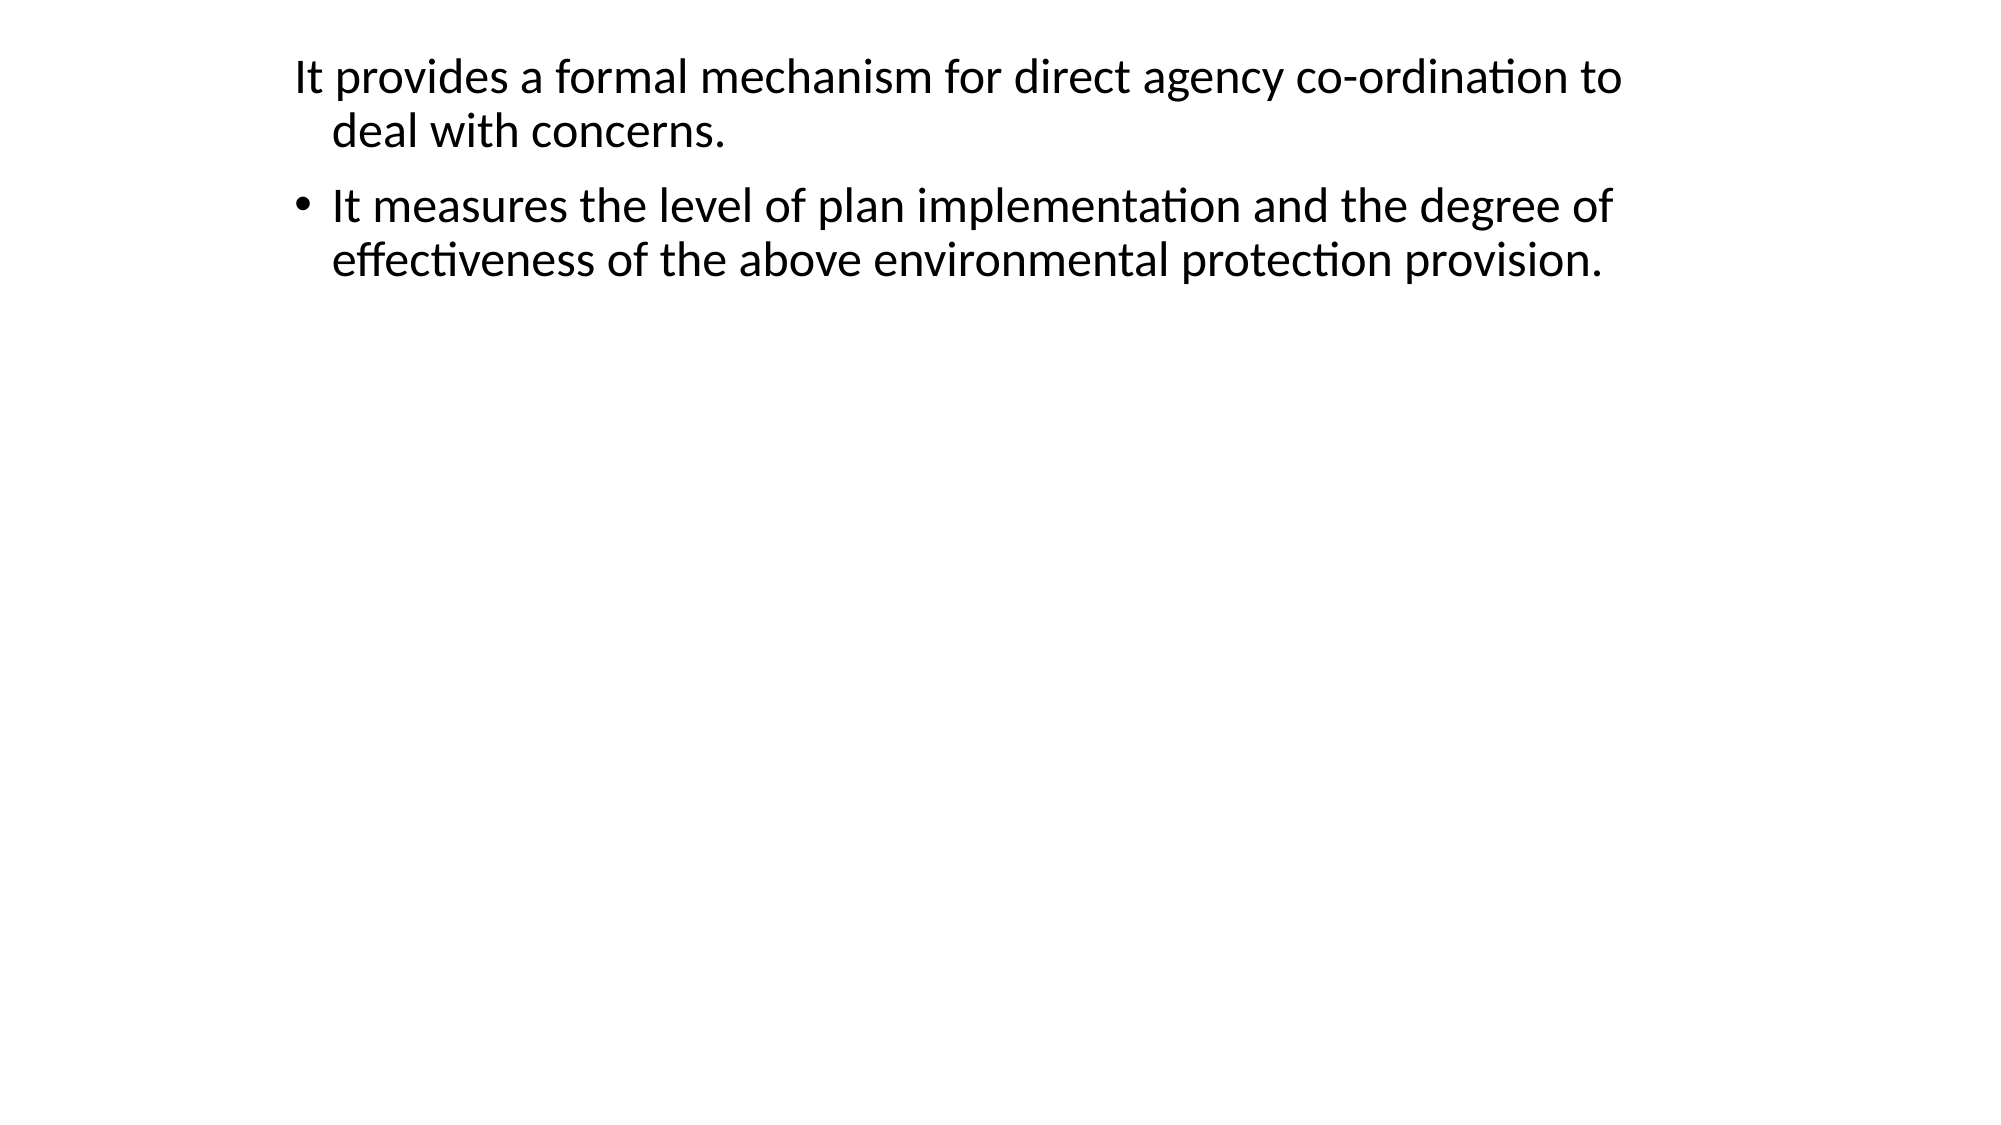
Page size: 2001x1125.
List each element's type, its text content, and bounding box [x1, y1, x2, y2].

list It provides a formal mechanism for direct agency co-ordination to deal with concerns. It measures the level of plan implementation and the degree of effectiveness of the above environmental protection provision. [279, 42, 1721, 1125]
